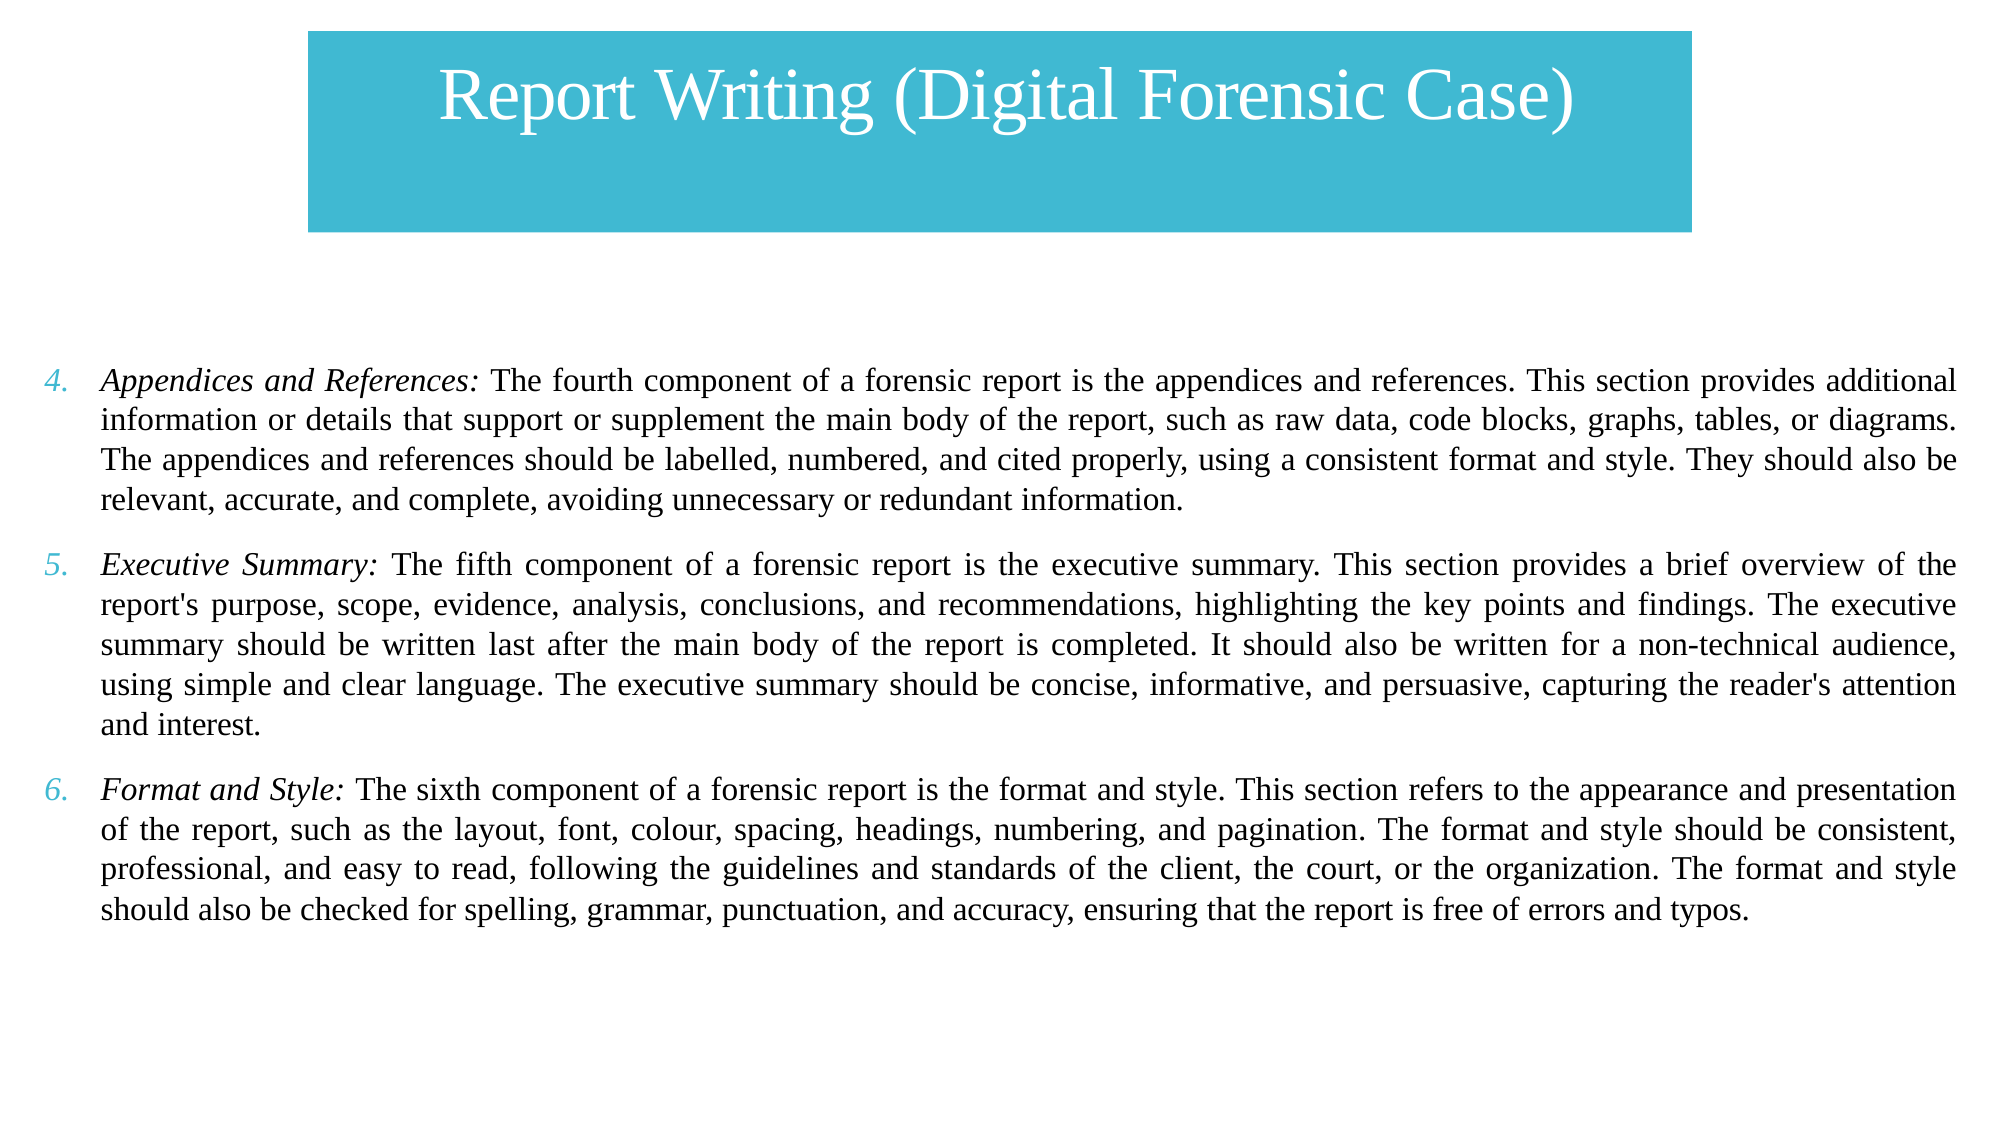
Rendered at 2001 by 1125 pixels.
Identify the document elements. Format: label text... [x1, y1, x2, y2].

text_box Appendices and References: The fourth component of a forensic report is the appendices and references. This section provides additional information or details that support or supplement the main body of the report, such as raw data, code blocks, graphs, tables, or diagrams. The appendices and references should be labelled, numbered, and cited properly, using a consistent format and style. They should also be relevant, accurate, and complete, avoiding unnecessary or redundant information. Executive Summary: The fifth component of a forensic report is the executive summary. This section provides a brief overview of the report's purpose, scope, evidence, analysis, conclusions, and recommendations, highlighting the key points and findings. The executive summary should be written last after the main body of the report is completed. It should also be written for a non-technical audience, using simple and clear language. The executive summary should be concise, informative, and persuasive, capturing the reader's attention and interest. Format and Style: The sixth component of a forensic report is the format and style. This section refers to the appearance and presentation of the report, such as the layout, font, colour, spacing, headings, numbering, and pagination. The format and style should be consistent, professional, and easy to read, following the guidelines and standards of the client, the court, or the organization. The format and style should also be checked for spelling, grammar, punctuation, and accuracy, ensuring that the report is free of errors and typos. [42, 355, 1958, 927]
title Report Writing (Digital Forensic Case) [308, 31, 1692, 233]
